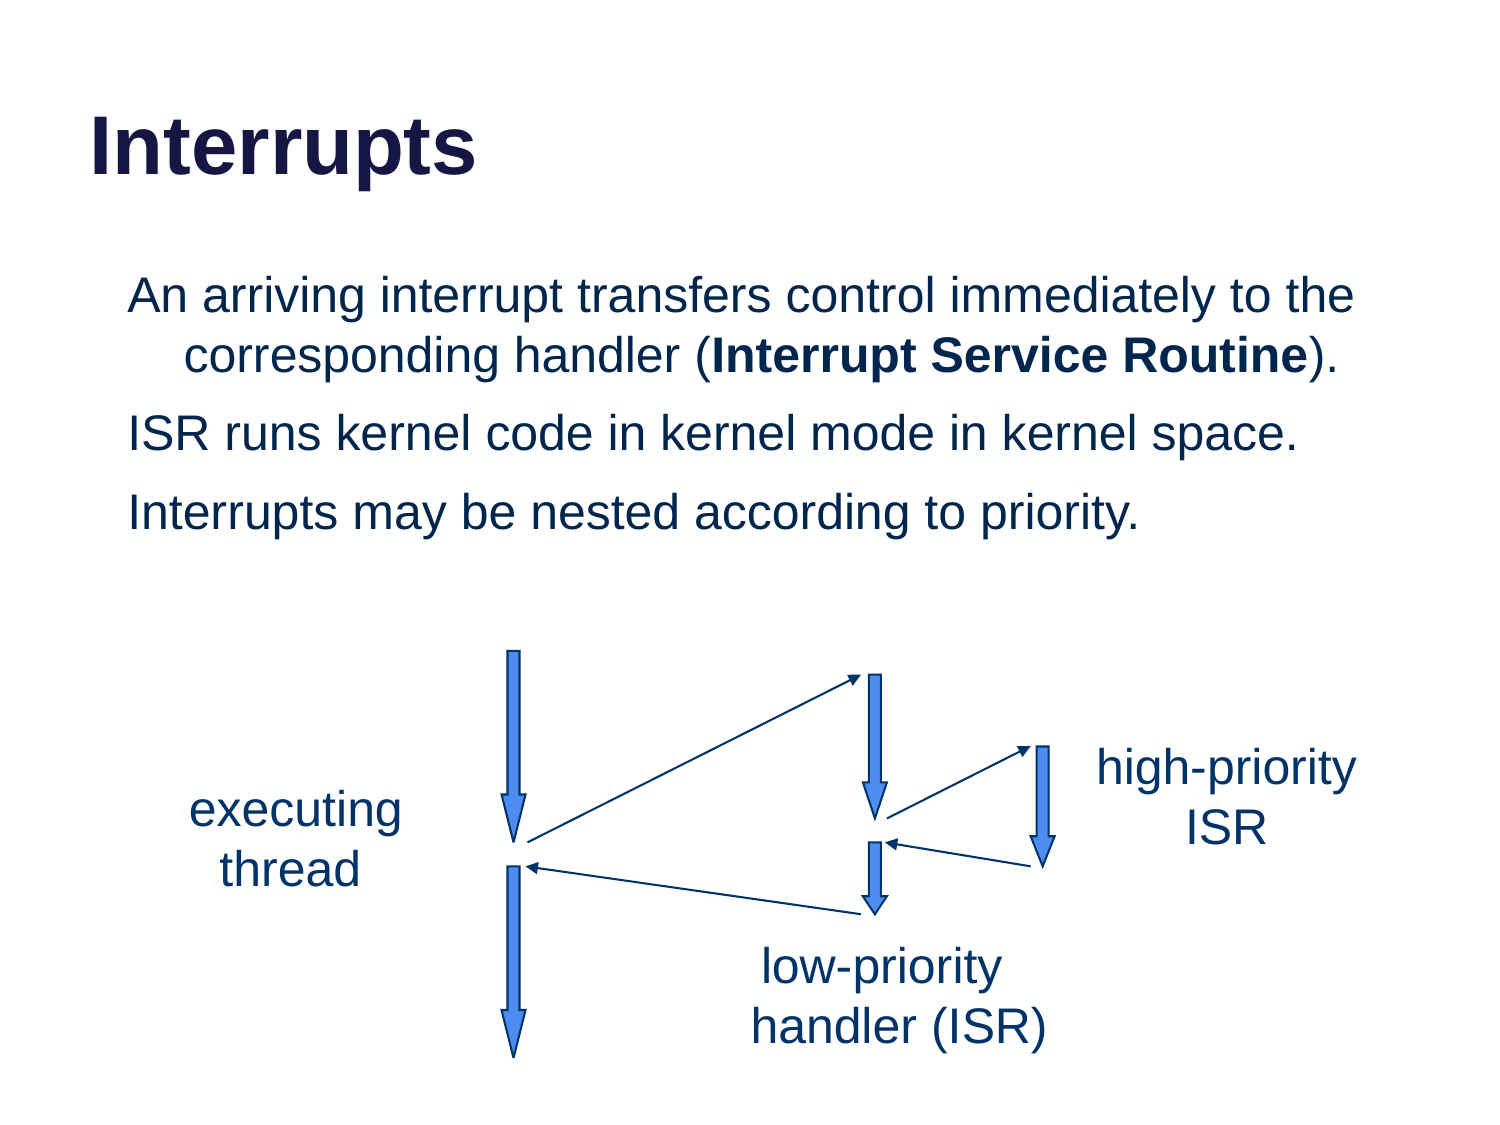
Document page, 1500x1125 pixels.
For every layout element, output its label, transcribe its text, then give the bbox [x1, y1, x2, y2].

title Interrupts [75, 0, 1425, 200]
list An arriving interrupt transfers control immediately to the corresponding handler (Interrupt Service Routine). ISR runs kernel code in kernel mode in kernel space. Interrupts may be nested according to priority. [112, 254, 1388, 625]
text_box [112, 650, 1374, 1063]
